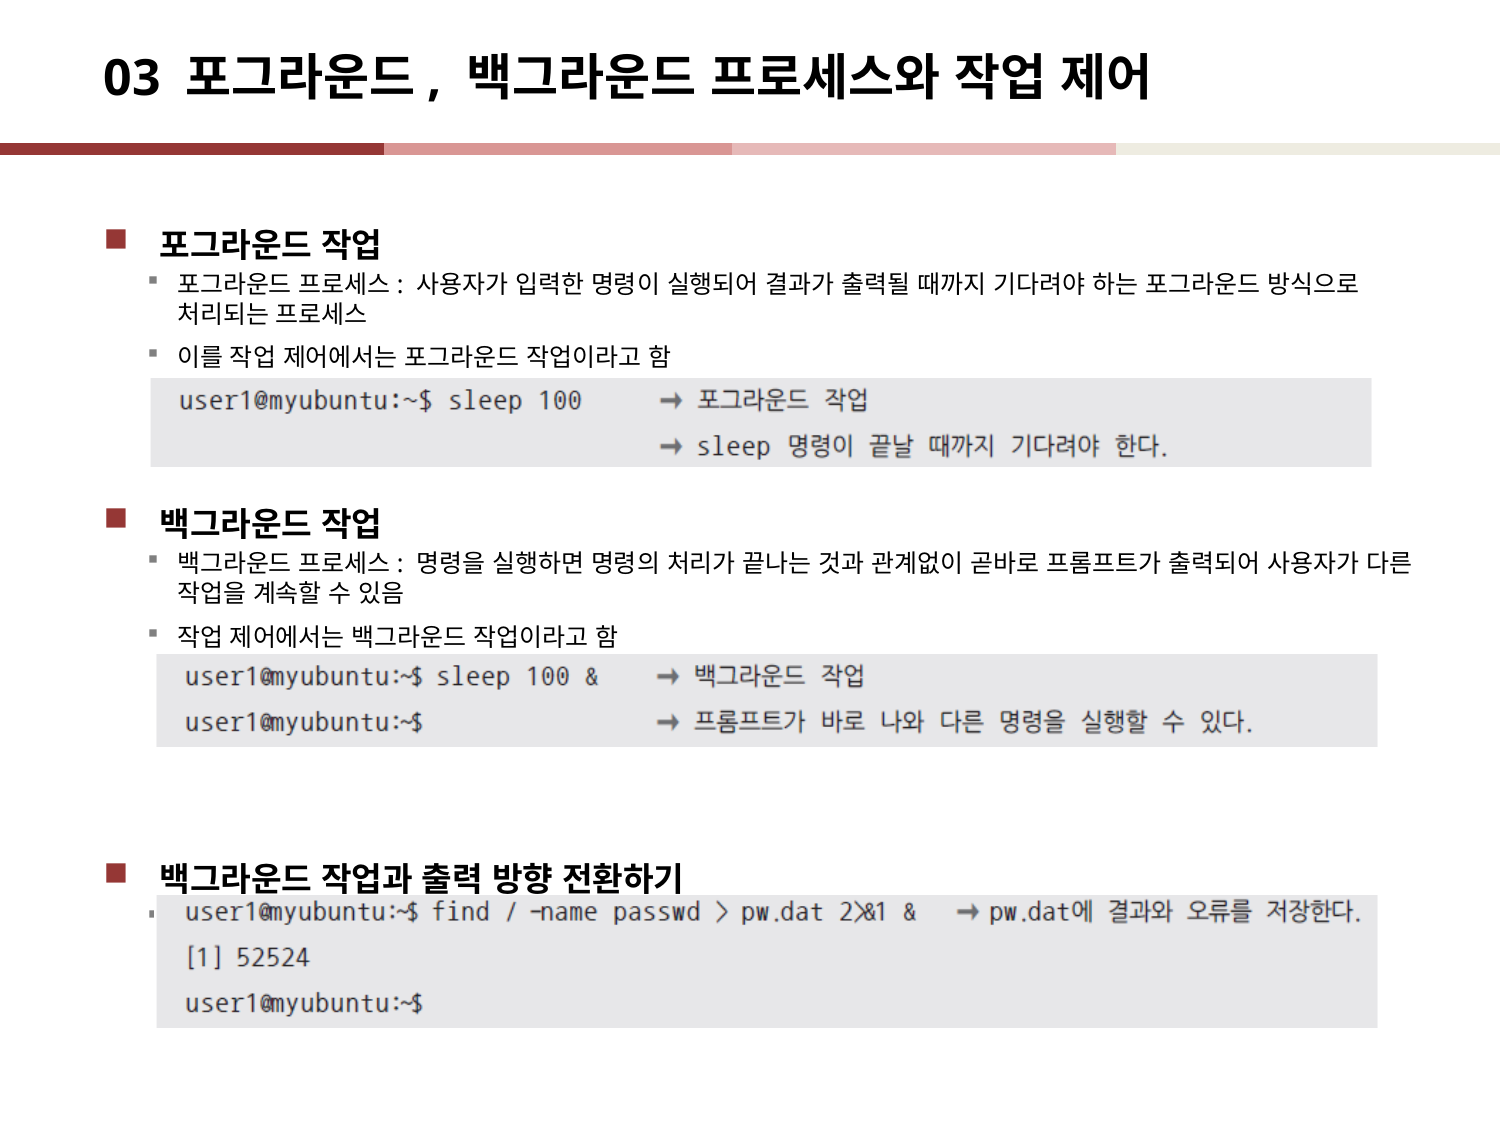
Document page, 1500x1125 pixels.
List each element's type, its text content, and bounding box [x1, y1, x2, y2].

picture [148, 378, 1377, 468]
list 포그라운드 작업 포그라운드 프로세스: 사용자가 입력한 명령이 실행되어 결과가 출력될 때까지 기다려야 하는 포그라운드 방식으로 처리되는 프로세스 이를 작업 제어에서는 포그라운드 작업이라고 함 백그라운드 작업 백그라운드 프로세스: 명령을 실행하면 명령의 처리가 끝나는 것과 관계없이 곧바로 프롬프트가 출력되어 사용자가 다른 작업을 계속할 수 있음 작업 제어에서는 백그라운드 작업이라고 함 백그라운드 작업과 출력 방향 전환하기 백그라운드로 처리할 때는 주로 출력과 오류 방향 전환을 하여 실행 결과와 오류 메시지를 파일로 저장 [88, 196, 1436, 1083]
title 03 포그라운드, 백그라운드 프로세스와 작업 제어 [88, 30, 1330, 121]
picture [154, 895, 1383, 1029]
picture [151, 654, 1383, 747]
